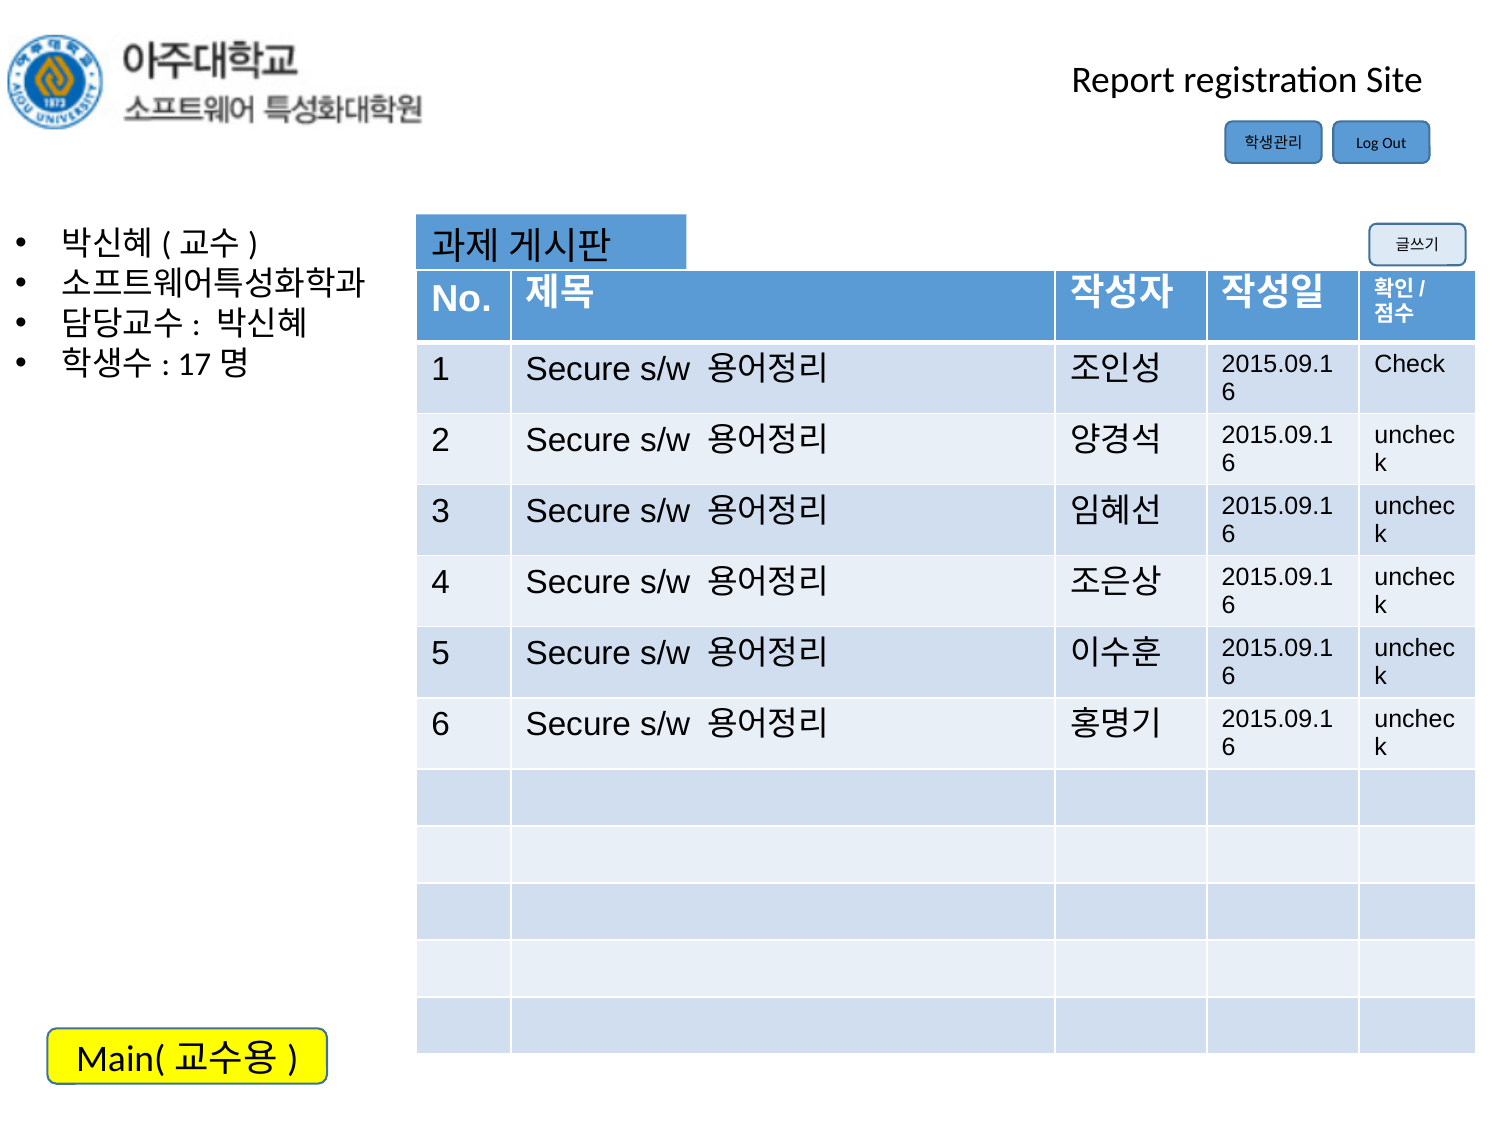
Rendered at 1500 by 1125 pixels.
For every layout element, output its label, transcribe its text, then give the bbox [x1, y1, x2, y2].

table_cell [1208, 941, 1358, 996]
table_cell Secure s/w 용어정리 [512, 485, 1054, 555]
table_cell Check [1360, 345, 1475, 413]
table_cell 2015.09.16 [1208, 485, 1358, 555]
table_cell [1360, 941, 1475, 996]
text_box Report registration Site [1056, 47, 1453, 109]
table_cell 2015.09.16 [1208, 345, 1358, 413]
table_header 제목 [512, 271, 1054, 340]
table_cell 이수훈 [1056, 627, 1206, 697]
table_cell [1056, 770, 1206, 825]
table_cell [1360, 998, 1475, 1053]
table_cell 2015.09.16 [1208, 556, 1358, 626]
table_cell 조인성 [1056, 345, 1206, 413]
table_cell Secure s/w 용어정리 [512, 345, 1054, 413]
table_cell [417, 998, 510, 1053]
table_header 확인/ 점수 [1360, 271, 1475, 340]
table_cell [1208, 884, 1358, 939]
table_cell [1360, 827, 1475, 882]
table_cell uncheck [1360, 699, 1475, 768]
text_box Main(교수용) [47, 1028, 328, 1084]
table_cell 조은상 [1056, 556, 1206, 626]
table_cell [417, 770, 510, 825]
table_cell 1 [417, 345, 510, 413]
table_cell Secure s/w 용어정리 [512, 627, 1054, 697]
table_cell uncheck [1360, 556, 1475, 626]
table_cell 4 [417, 556, 510, 626]
table_cell 2015.09.16 [1208, 699, 1358, 768]
table_cell uncheck [1360, 414, 1475, 484]
table_cell 임혜선 [1056, 485, 1206, 555]
table_cell [417, 827, 510, 882]
table_cell [1056, 827, 1206, 882]
table_cell [512, 770, 1054, 825]
table_cell Secure s/w 용어정리 [512, 414, 1054, 484]
table_cell uncheck [1360, 485, 1475, 555]
text_box 글쓰기 [1369, 223, 1466, 266]
table_cell 2015.09.16 [1208, 414, 1358, 484]
table_cell [512, 998, 1054, 1053]
table_cell 홍명기 [1056, 699, 1206, 768]
text_box 과제 게시판 [416, 214, 687, 269]
table_cell [512, 941, 1054, 996]
table_cell Secure s/w 용어정리 [512, 556, 1054, 626]
table_cell 6 [417, 699, 510, 768]
table_cell Secure s/w 용어정리 [512, 699, 1054, 768]
picture [0, 6, 463, 150]
table_cell 5 [417, 627, 510, 697]
table_header No. [417, 271, 510, 340]
table_header 작성자 [1056, 271, 1206, 340]
table_cell [1208, 827, 1358, 882]
table_cell [1360, 770, 1475, 825]
table_cell [1360, 884, 1475, 939]
table_cell 3 [417, 485, 510, 555]
table_cell 양경석 [1056, 414, 1206, 484]
table_cell [1208, 770, 1358, 825]
table_cell [512, 884, 1054, 939]
table_cell 2 [417, 414, 510, 484]
table_header 작성일 [1208, 271, 1358, 340]
text_box 학생관리 [1225, 121, 1322, 163]
table_cell [417, 941, 510, 996]
table_cell [512, 827, 1054, 882]
text_box Log Out [1333, 121, 1430, 163]
table_cell [1056, 941, 1206, 996]
table_cell [1208, 998, 1358, 1053]
table_cell 2015.09.16 [1208, 627, 1358, 697]
table_cell [417, 884, 510, 939]
text_box 박신혜(교수) 소프트웨어특성화학과 담당교수: 박신혜 학생수: 17명 [0, 214, 416, 392]
table_cell [1056, 884, 1206, 939]
table_cell [1056, 998, 1206, 1053]
table_cell uncheck [1360, 627, 1475, 697]
